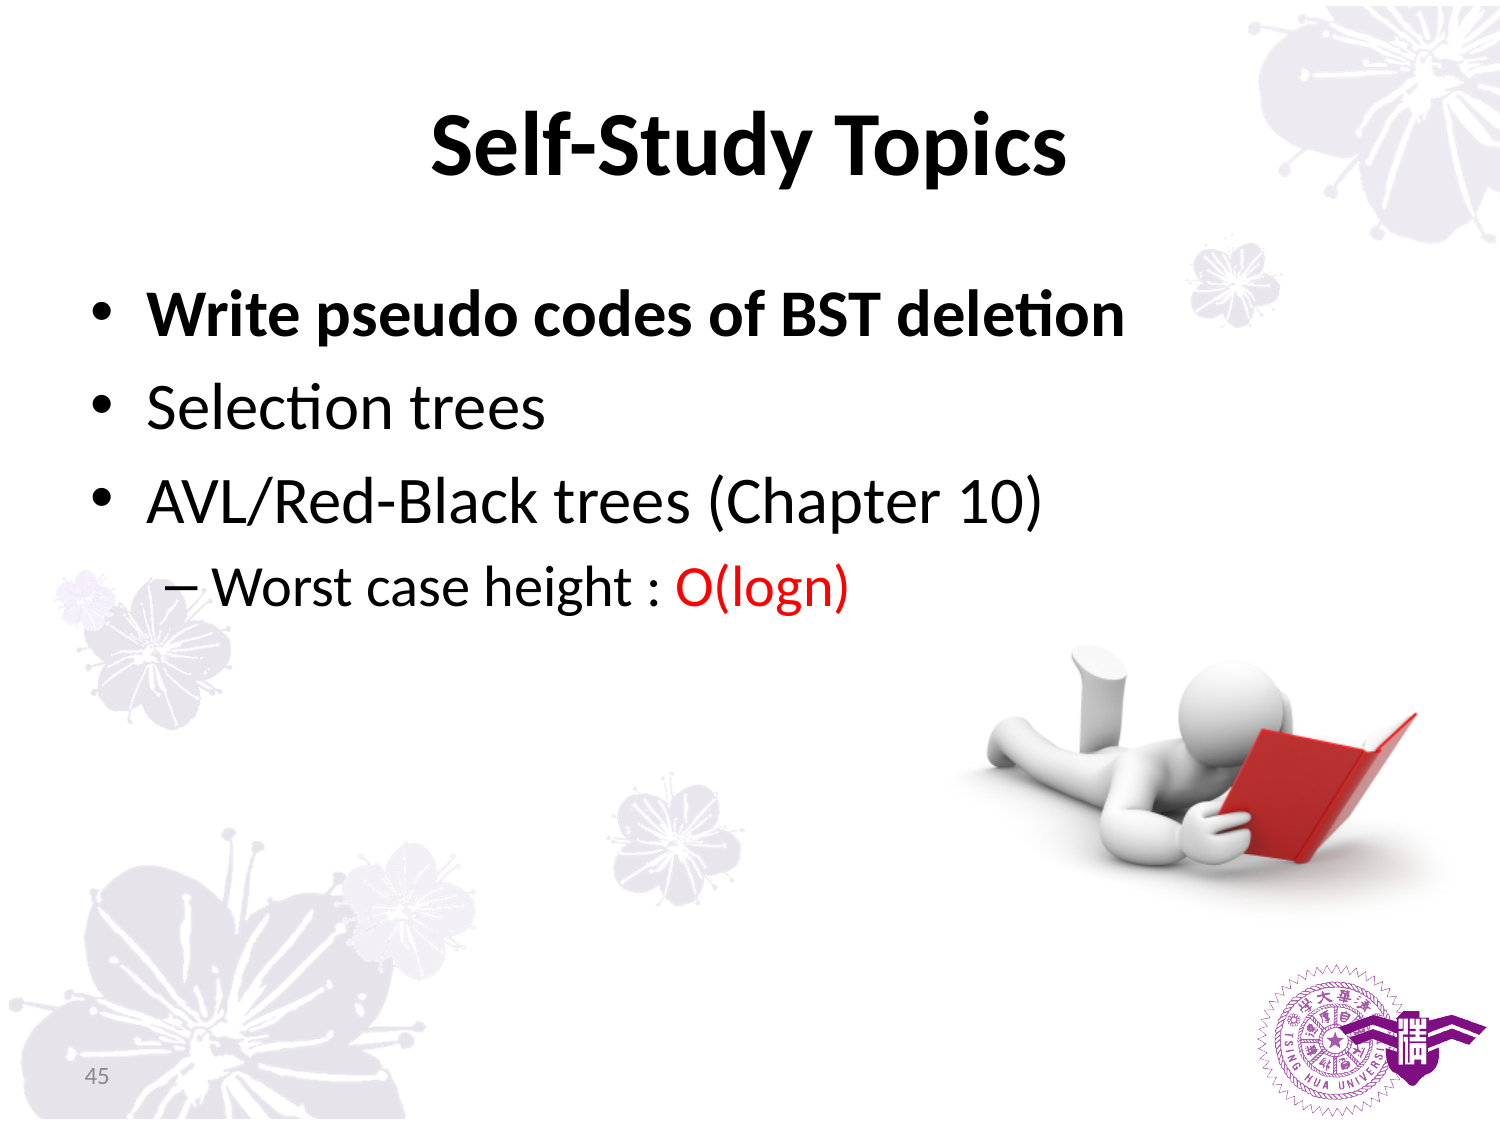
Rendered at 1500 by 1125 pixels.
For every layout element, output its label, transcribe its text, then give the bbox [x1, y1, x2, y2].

slide_number 45 [0, 1044, 125, 1105]
list Write pseudo codes of BST deletion Selection trees AVL/Red-Black trees (Chapter 10) Worst case height : O(logn) [75, 262, 1425, 1005]
picture [0, 6, 1500, 1119]
title Self-Study Topics [75, 45, 1425, 233]
